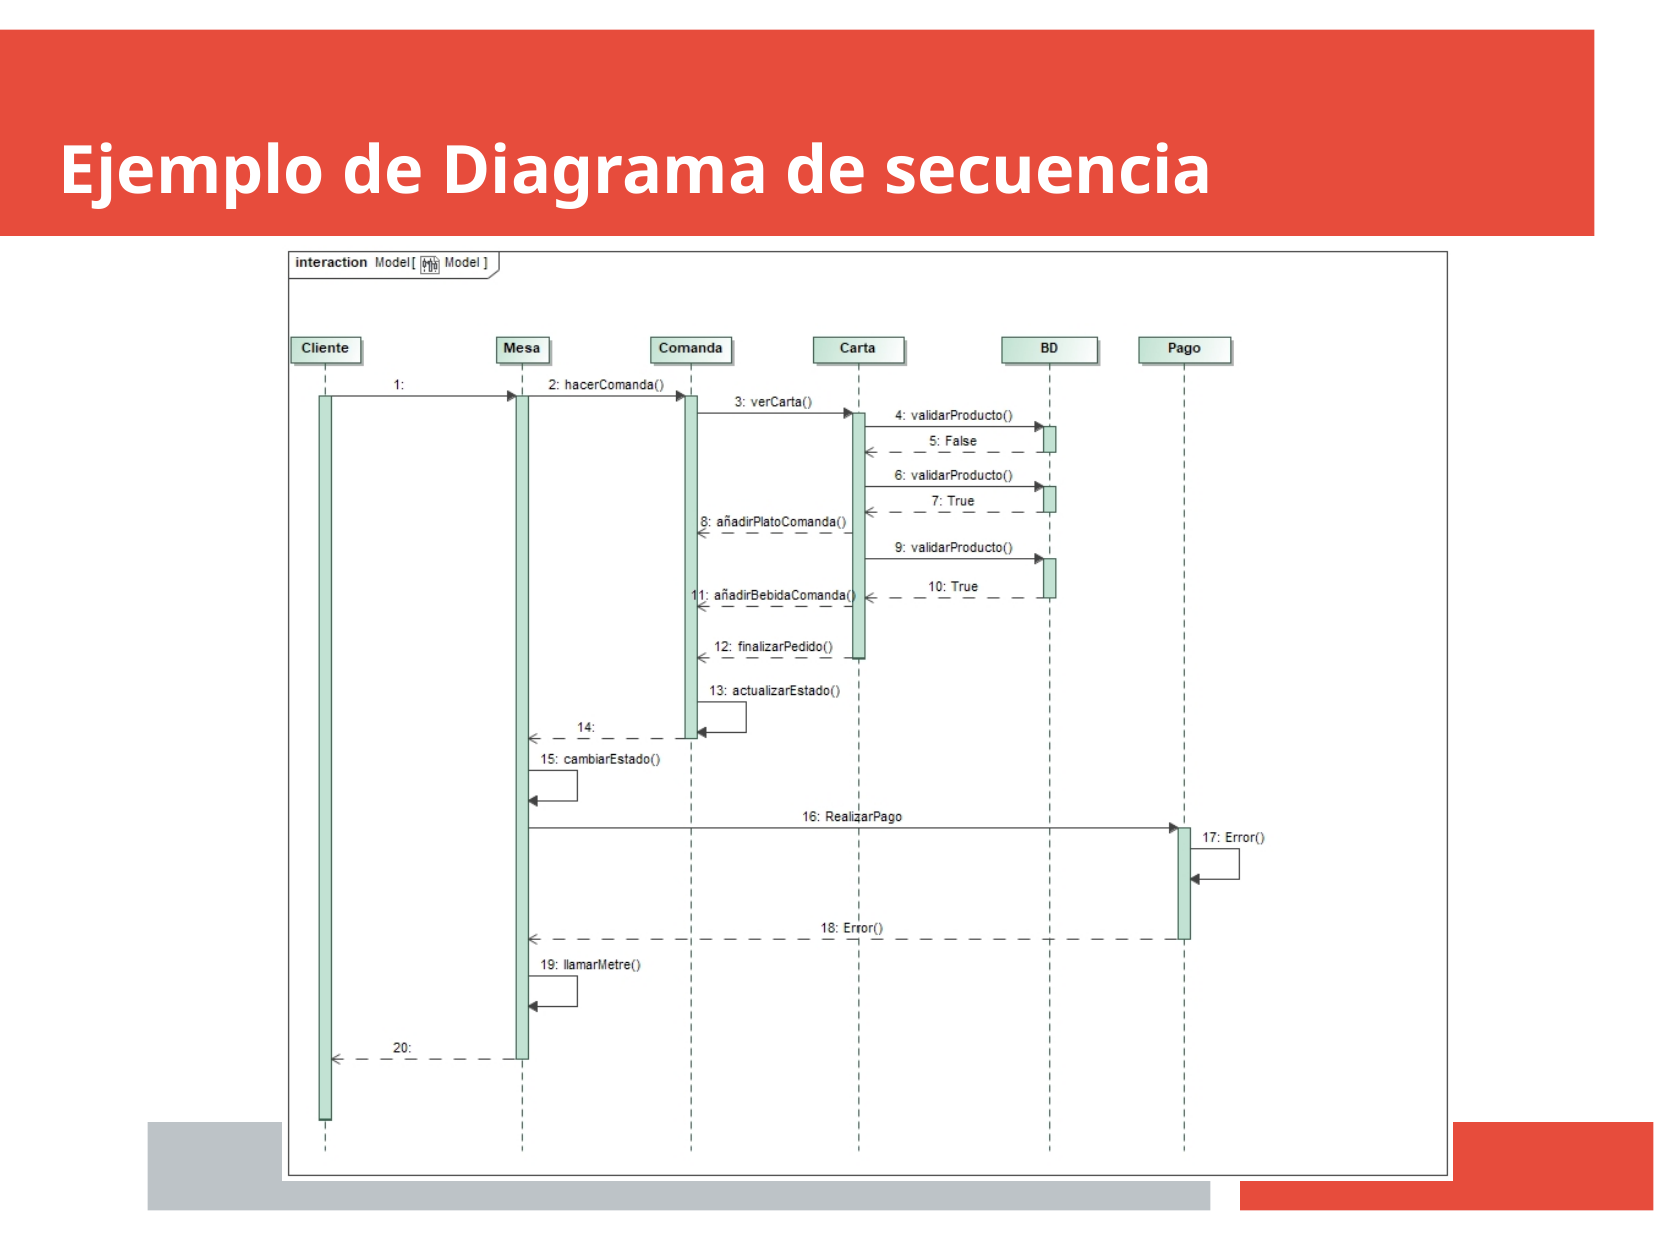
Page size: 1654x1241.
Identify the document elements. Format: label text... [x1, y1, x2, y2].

picture [282, 245, 1453, 1182]
text_box Ejemplo de Diagrama de secuencia [59, 59, 1595, 207]
